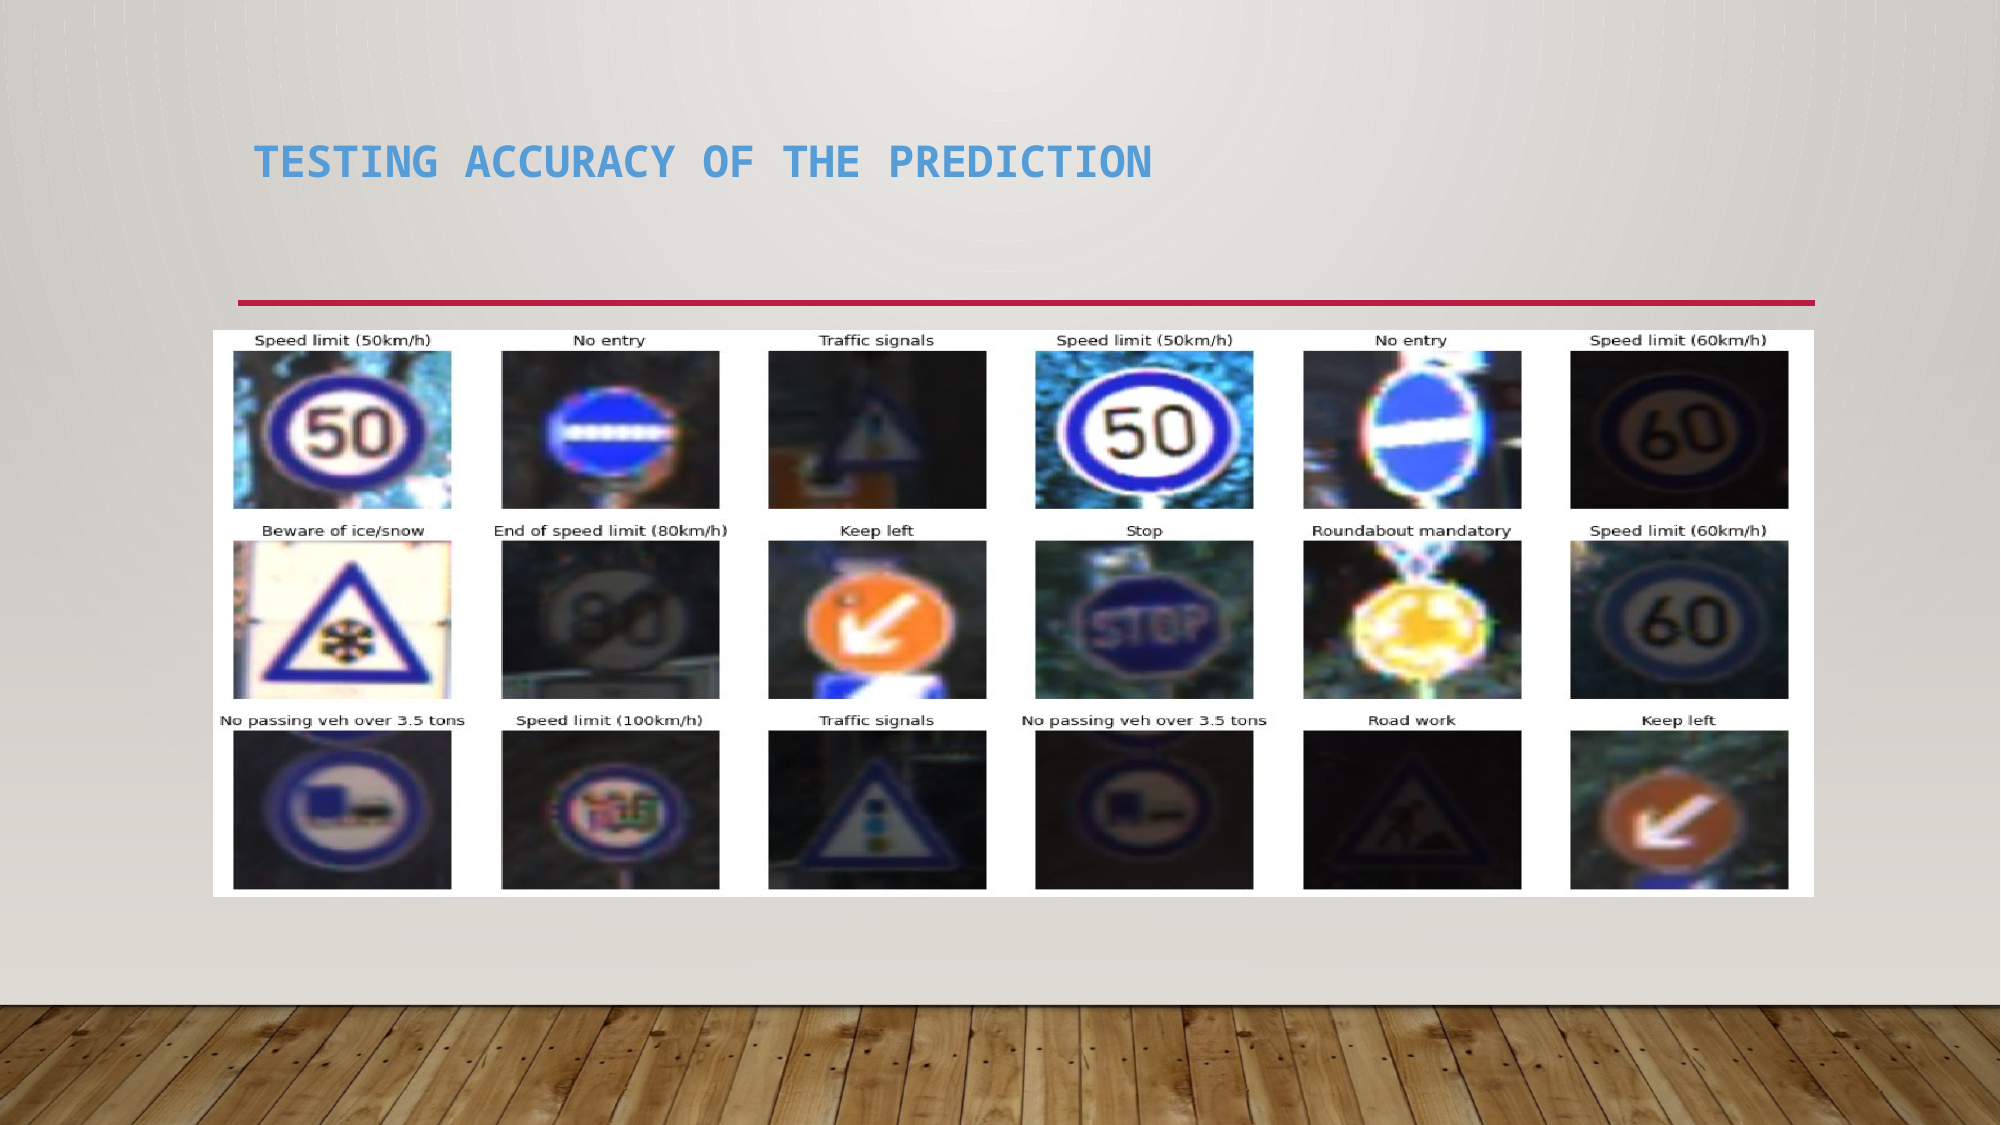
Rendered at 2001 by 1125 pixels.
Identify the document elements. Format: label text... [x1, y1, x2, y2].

picture [0, 1005, 2000, 1125]
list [213, 330, 1814, 897]
title Testing accuracy of the prediction [238, 131, 1814, 248]
